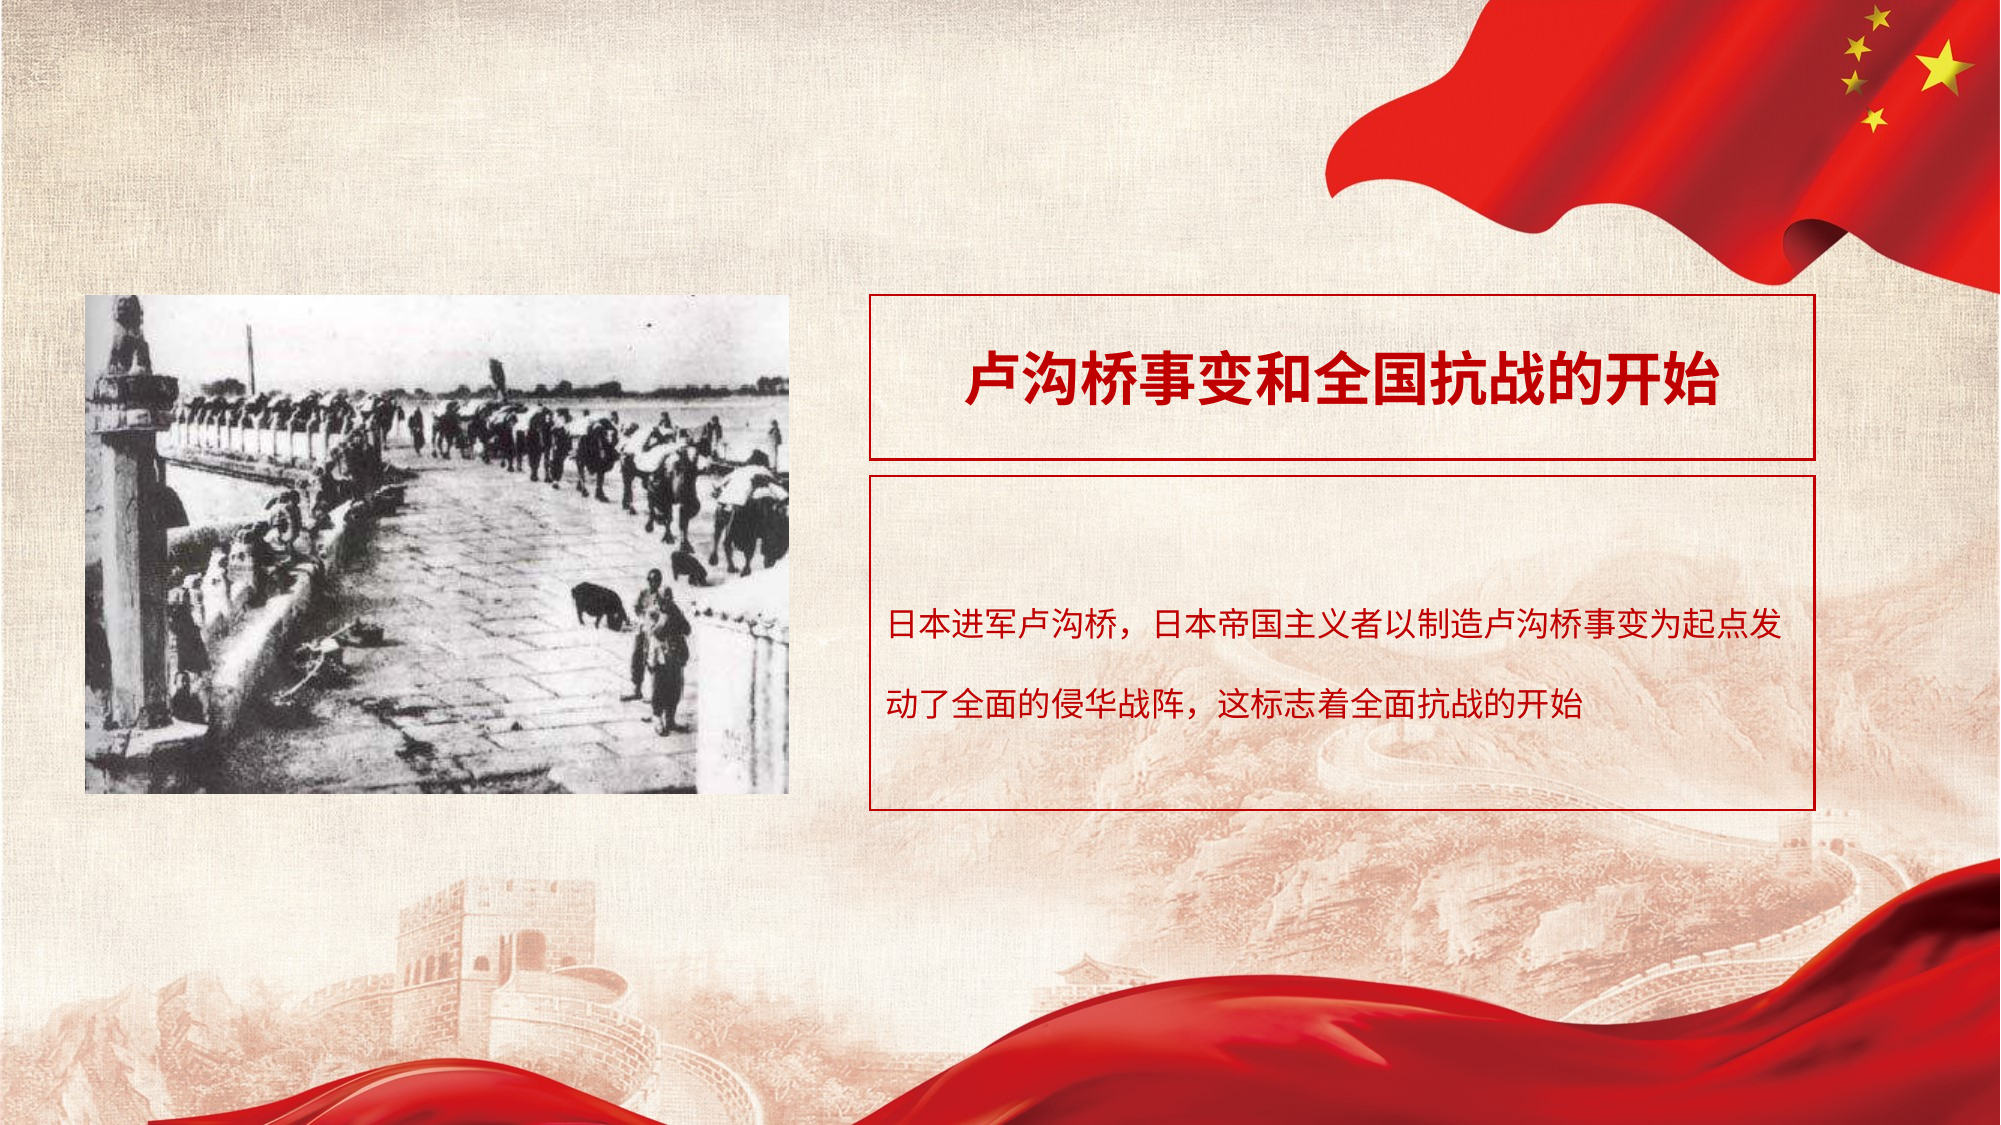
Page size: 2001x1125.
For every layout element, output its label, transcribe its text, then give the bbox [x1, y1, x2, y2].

text_box 卢沟桥事变和全国抗战的开始 [869, 294, 1816, 461]
text_box 日本进军卢沟桥，日本帝国主义者以制造卢沟桥事变为起点发动了全面的侵华战阵，这标志着全面抗战的开始 [869, 475, 1816, 811]
picture [0, 0, 2000, 1125]
